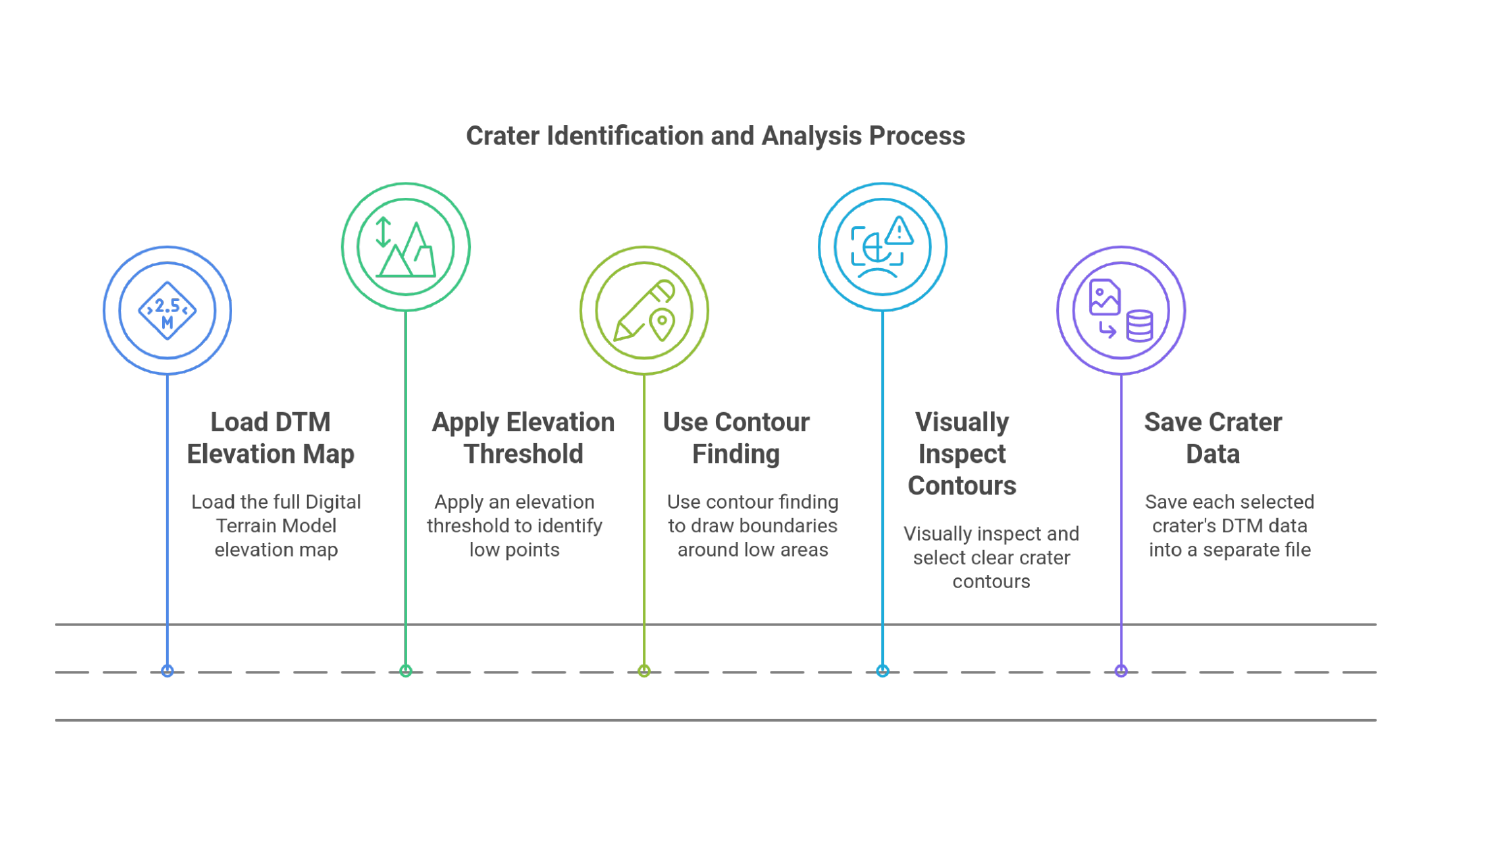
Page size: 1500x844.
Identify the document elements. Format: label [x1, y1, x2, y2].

picture [24, 24, 1407, 763]
